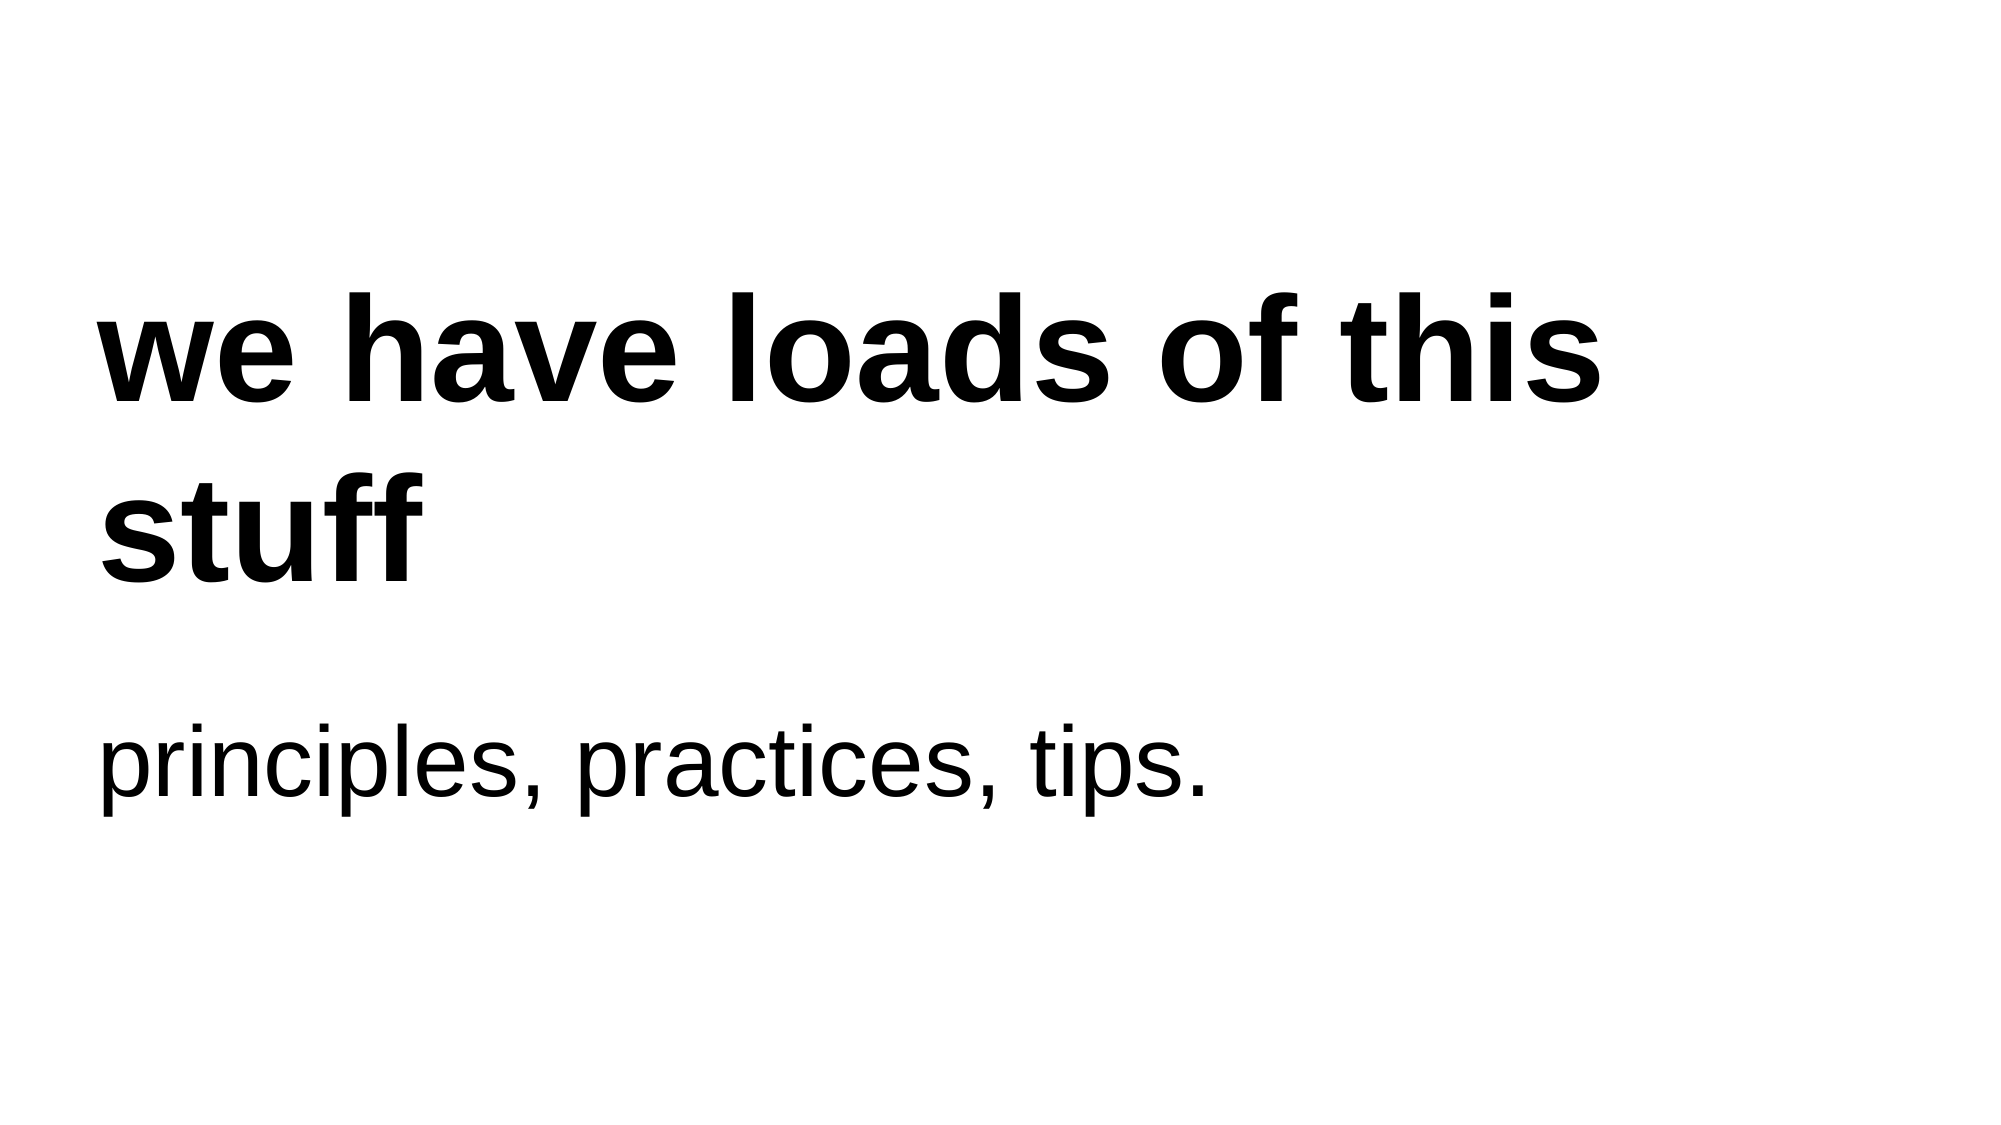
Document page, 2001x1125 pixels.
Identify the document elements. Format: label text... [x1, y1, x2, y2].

text_box we have loads of this stuff [82, 243, 1898, 385]
text_box principles, practices, tips. [82, 681, 1925, 1019]
